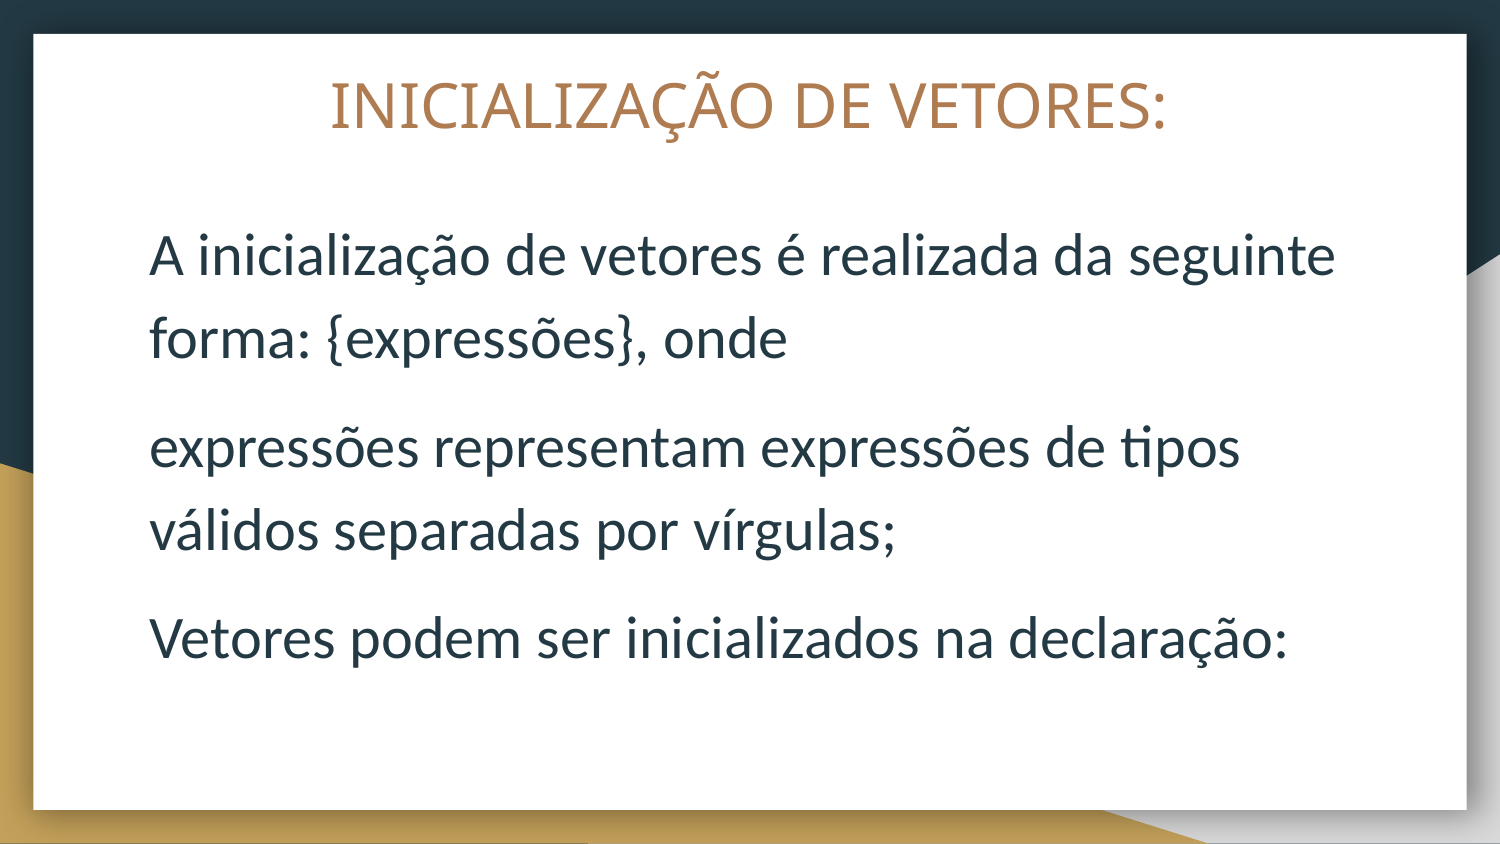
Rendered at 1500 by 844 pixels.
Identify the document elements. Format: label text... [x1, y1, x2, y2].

title INICIALIZAÇÃO DE VETORES: [134, 51, 1366, 189]
list A inicialização de vetores é realizada da seguinte forma: {expressões}, onde expressões representam expressões de tipos válidos separadas por vírgulas; Vetores podem ser inicializados na declaração: [134, 189, 1366, 729]
